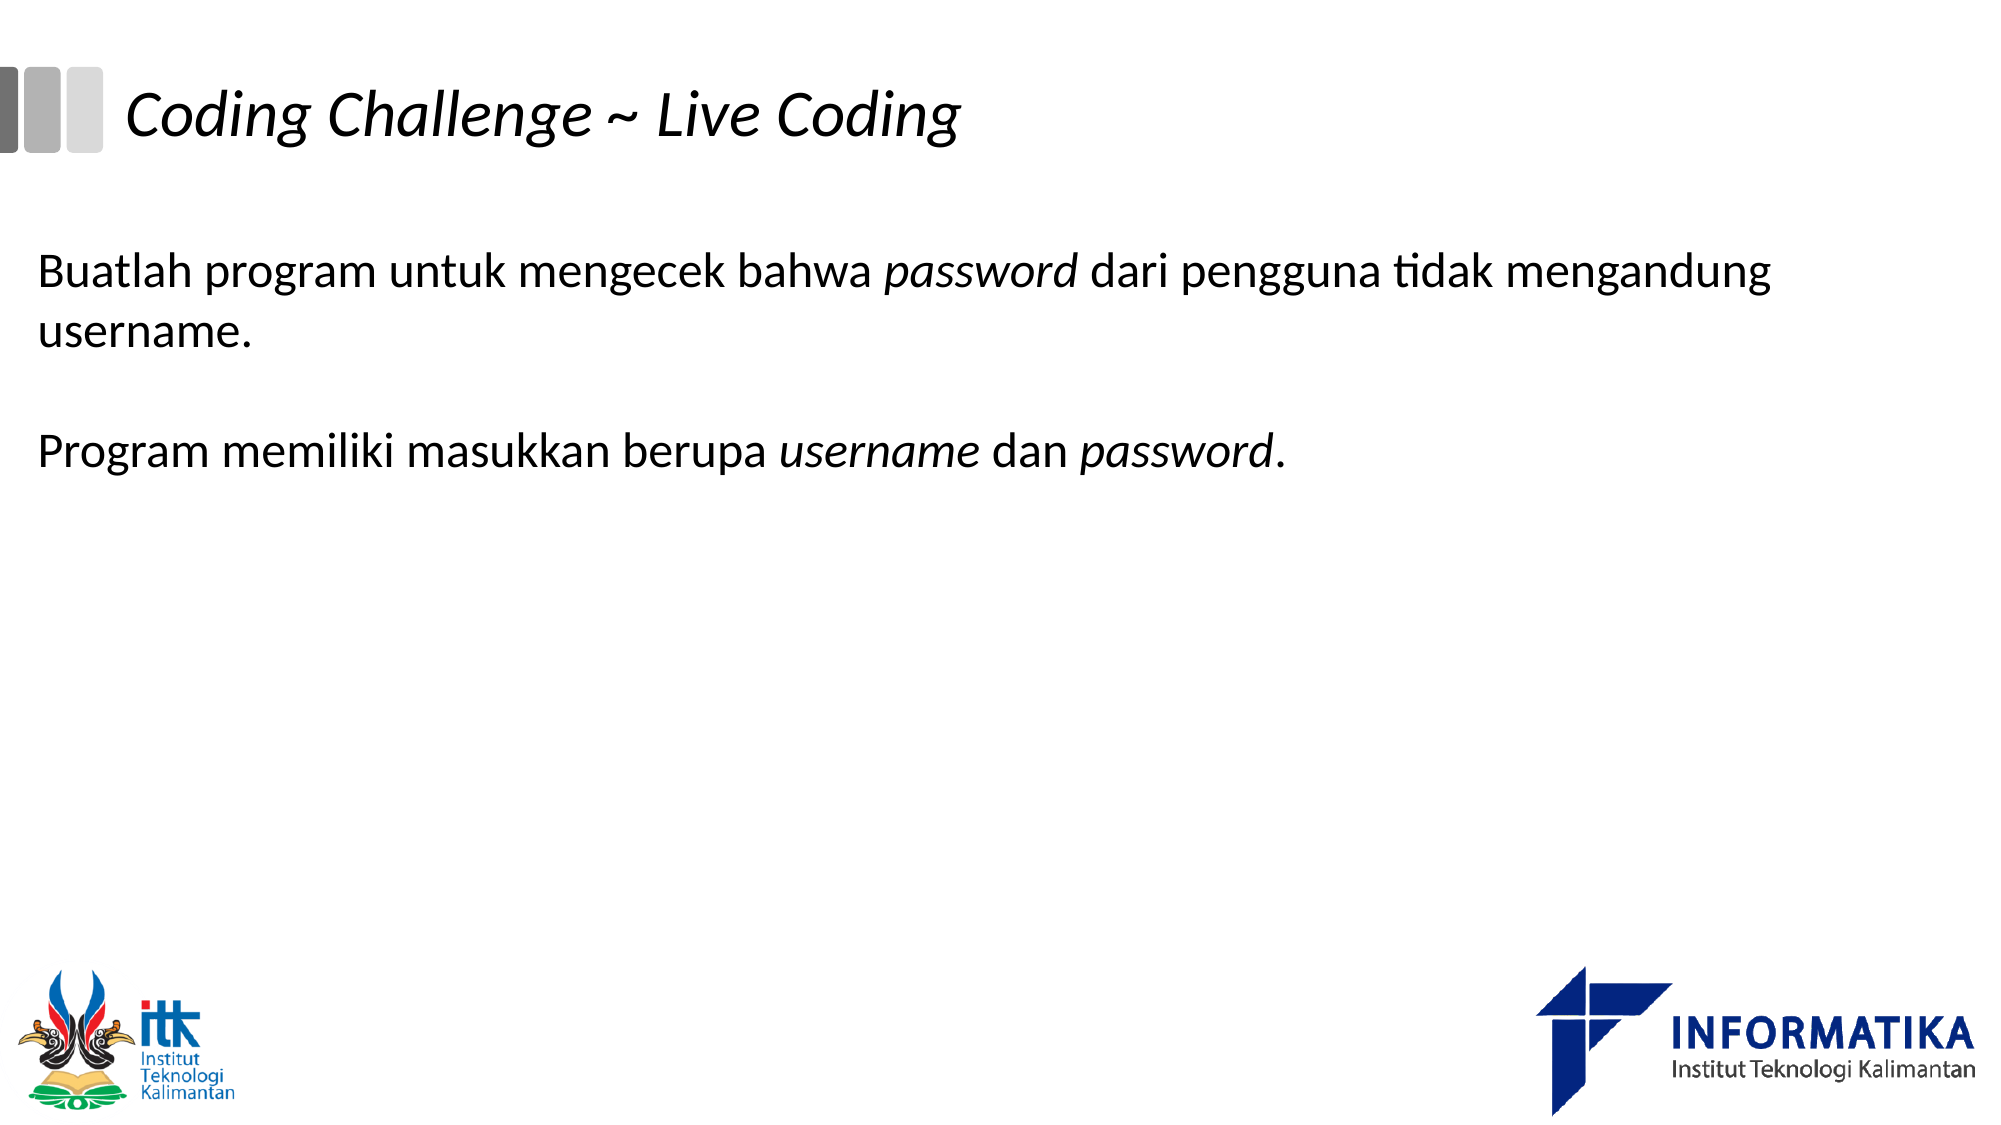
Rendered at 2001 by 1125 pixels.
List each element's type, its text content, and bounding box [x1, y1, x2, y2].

picture [1534, 965, 1976, 1118]
picture [0, 935, 253, 1125]
text_box Buatlah program untuk mengecek bahwa password dari pengguna tidak mengandung username. Program memiliki masukkan berupa username dan password. [22, 229, 1965, 485]
title Coding Challenge ~ Live Coding [105, 58, 1831, 170]
